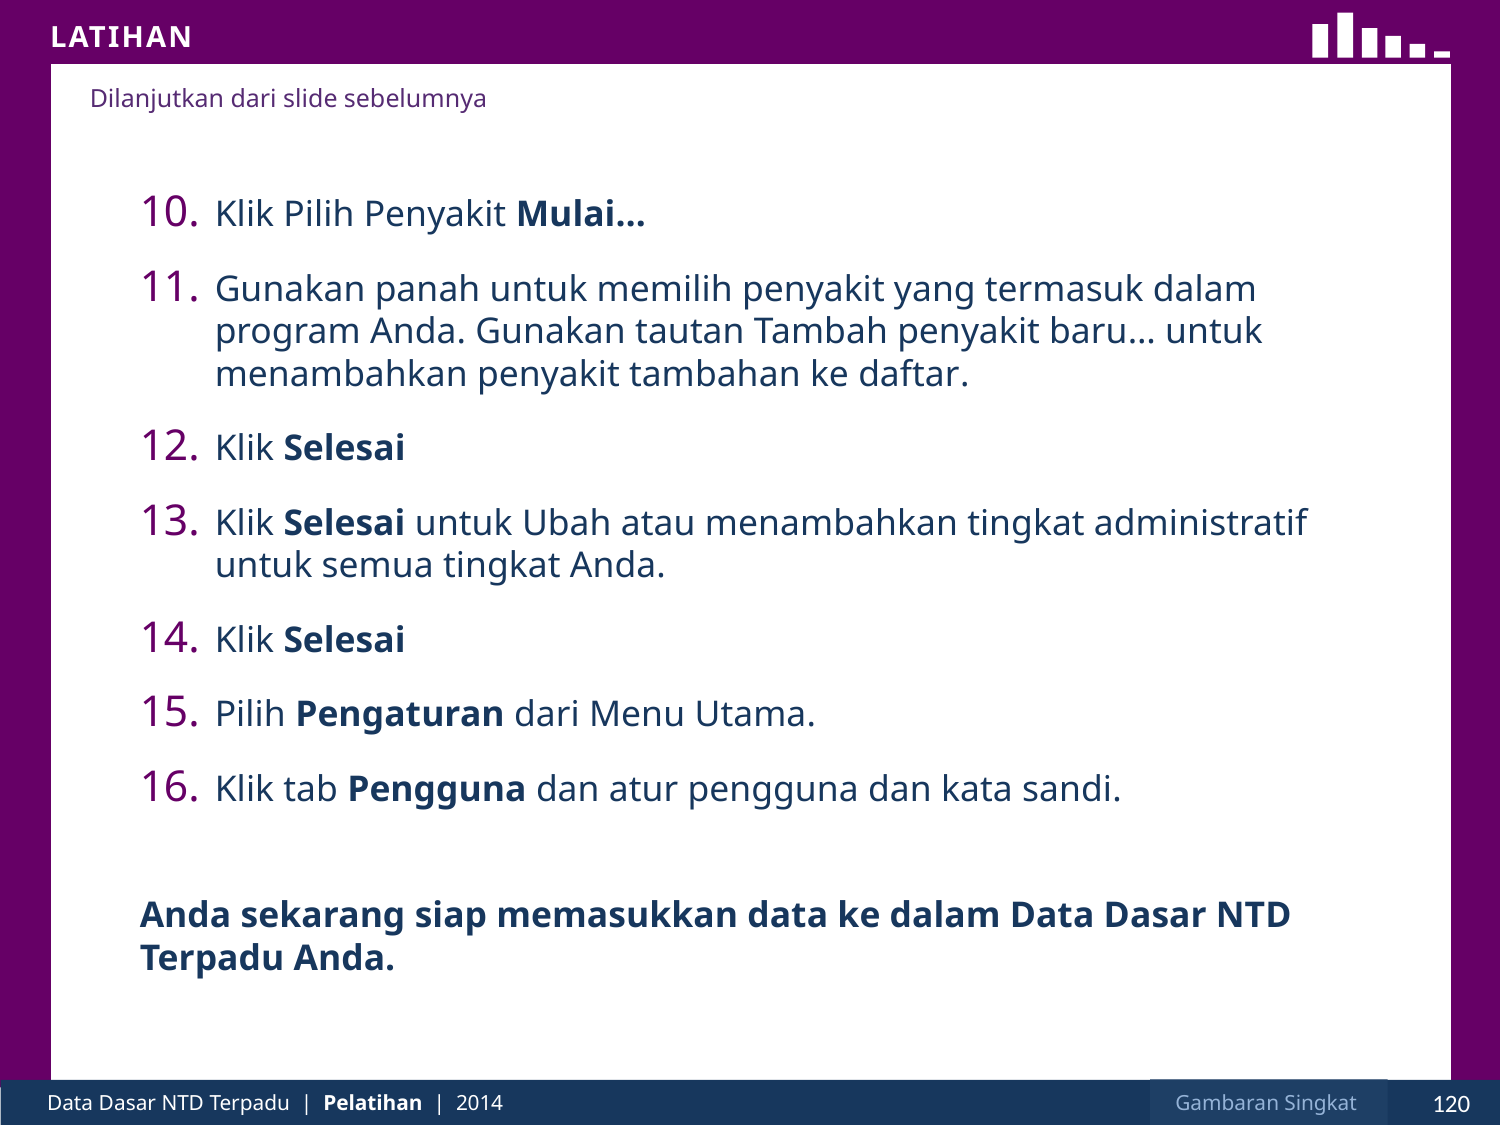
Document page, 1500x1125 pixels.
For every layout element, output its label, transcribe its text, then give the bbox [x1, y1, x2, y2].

list Klik Pilih Penyakit Mulai… Gunakan panah untuk memilih penyakit yang termasuk dalam program Anda. Gunakan tautan Tambah penyakit baru… untuk menambahkan penyakit tambahan ke daftar. Klik Selesai Klik Selesai untuk Ubah atau menambahkan tingkat administratif untuk semua tingkat Anda. Klik Selesai Pilih Pengaturan dari Menu Utama. Klik tab Pengguna dan atur pengguna dan kata sandi. Anda sekarang siap memasukkan data ke dalam Data Dasar NTD Terpadu Anda. [125, 183, 1388, 1059]
